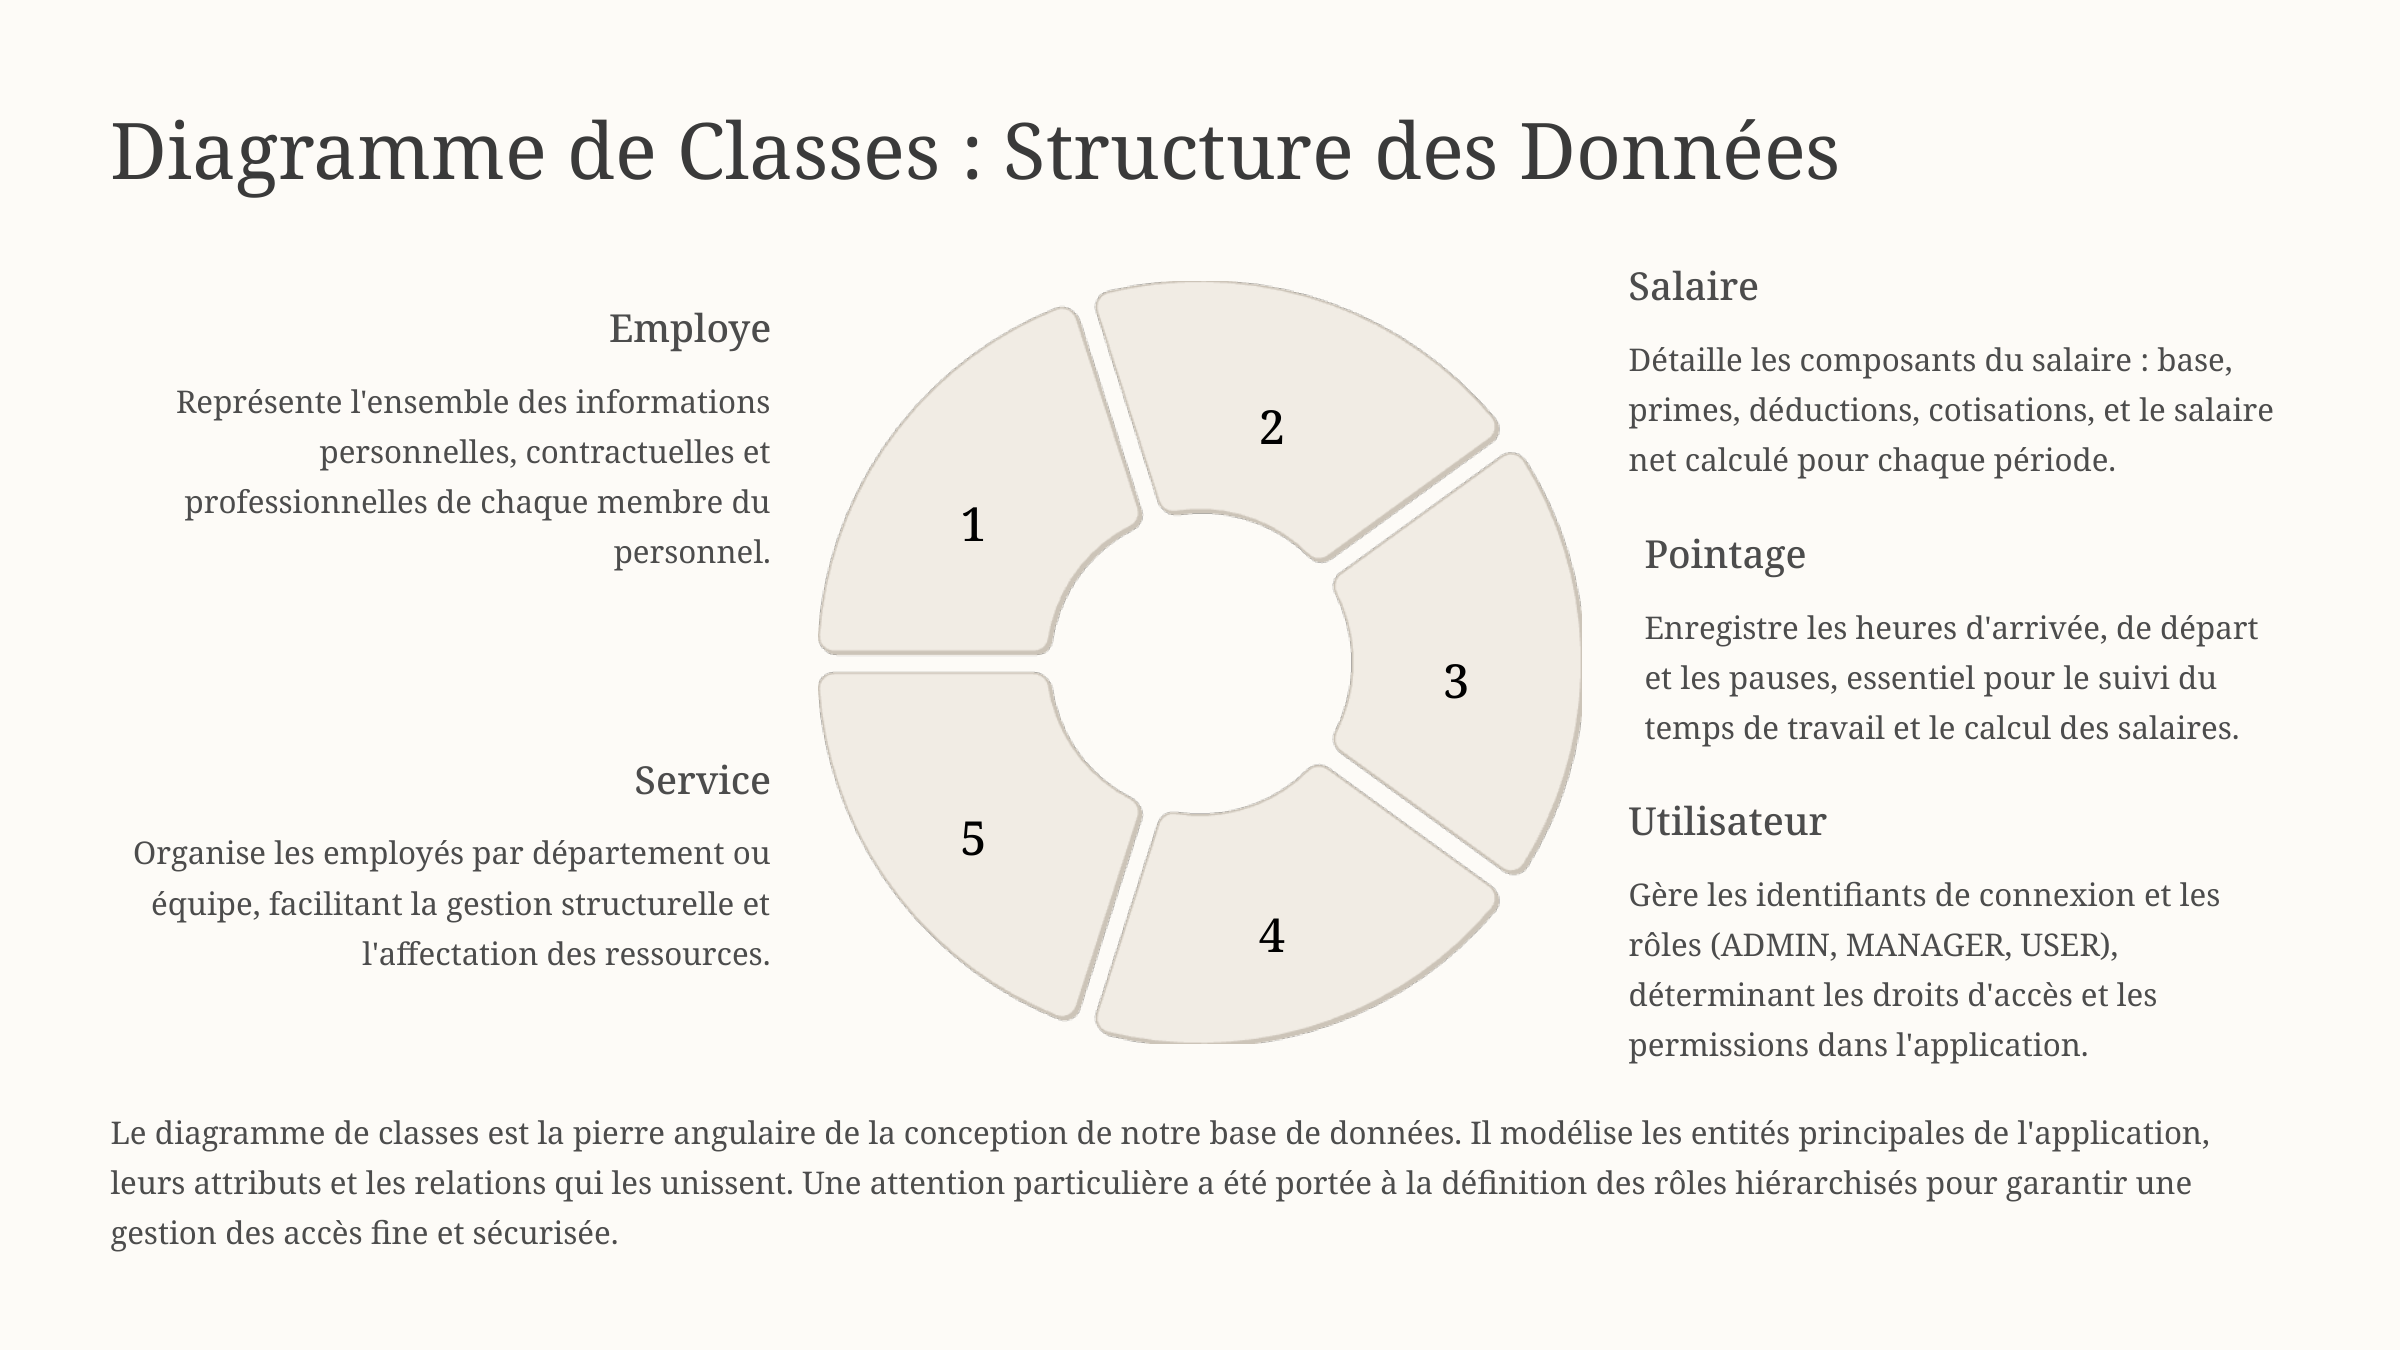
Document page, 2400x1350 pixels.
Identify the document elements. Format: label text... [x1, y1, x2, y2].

text_box Organise les employés par département ou équipe, facilitant la gestion structurelle et l'affectation des ressources. [110, 821, 772, 973]
text_box Détaille les composants du salaire : base, primes, déductions, cotisations, et le salaire net calculé pour chaque période. [1628, 327, 2290, 480]
text_box Salaire [1628, 259, 2024, 309]
text_box Pointage [1644, 527, 2040, 577]
text_box Le diagramme de classes est la pierre angulaire de la conception de notre base de données. Il modélise les entités principales de l'application, leurs attributs et les relations qui les unissent. Une attention particulière a été portée à la définition des rôles hiérarchisés pour garantir une gestion des accès fine et sécurisée. [110, 1100, 2290, 1253]
text_box Représente l'ensemble des informations personnelles, contractuelles et professionnelles de chaque membre du personnel. [110, 369, 772, 572]
text_box Service [376, 752, 772, 803]
text_box Utilisateur [1628, 794, 2024, 844]
text_box Gère les identifiants de connexion et les rôles (ADMIN, MANAGER, USER), déterminant les droits d'accès et les permissions dans l'application. [1628, 862, 2290, 1066]
picture [818, 281, 1582, 1044]
text_box Diagramme de Classes : Structure des Données [110, 97, 1893, 197]
text_box Enregistre les heures d'arrivée, de départ et les pauses, essentiel pour le suivi du temps de travail et le calcul des salaires. [1644, 595, 2290, 748]
text_box Employe [376, 301, 772, 351]
